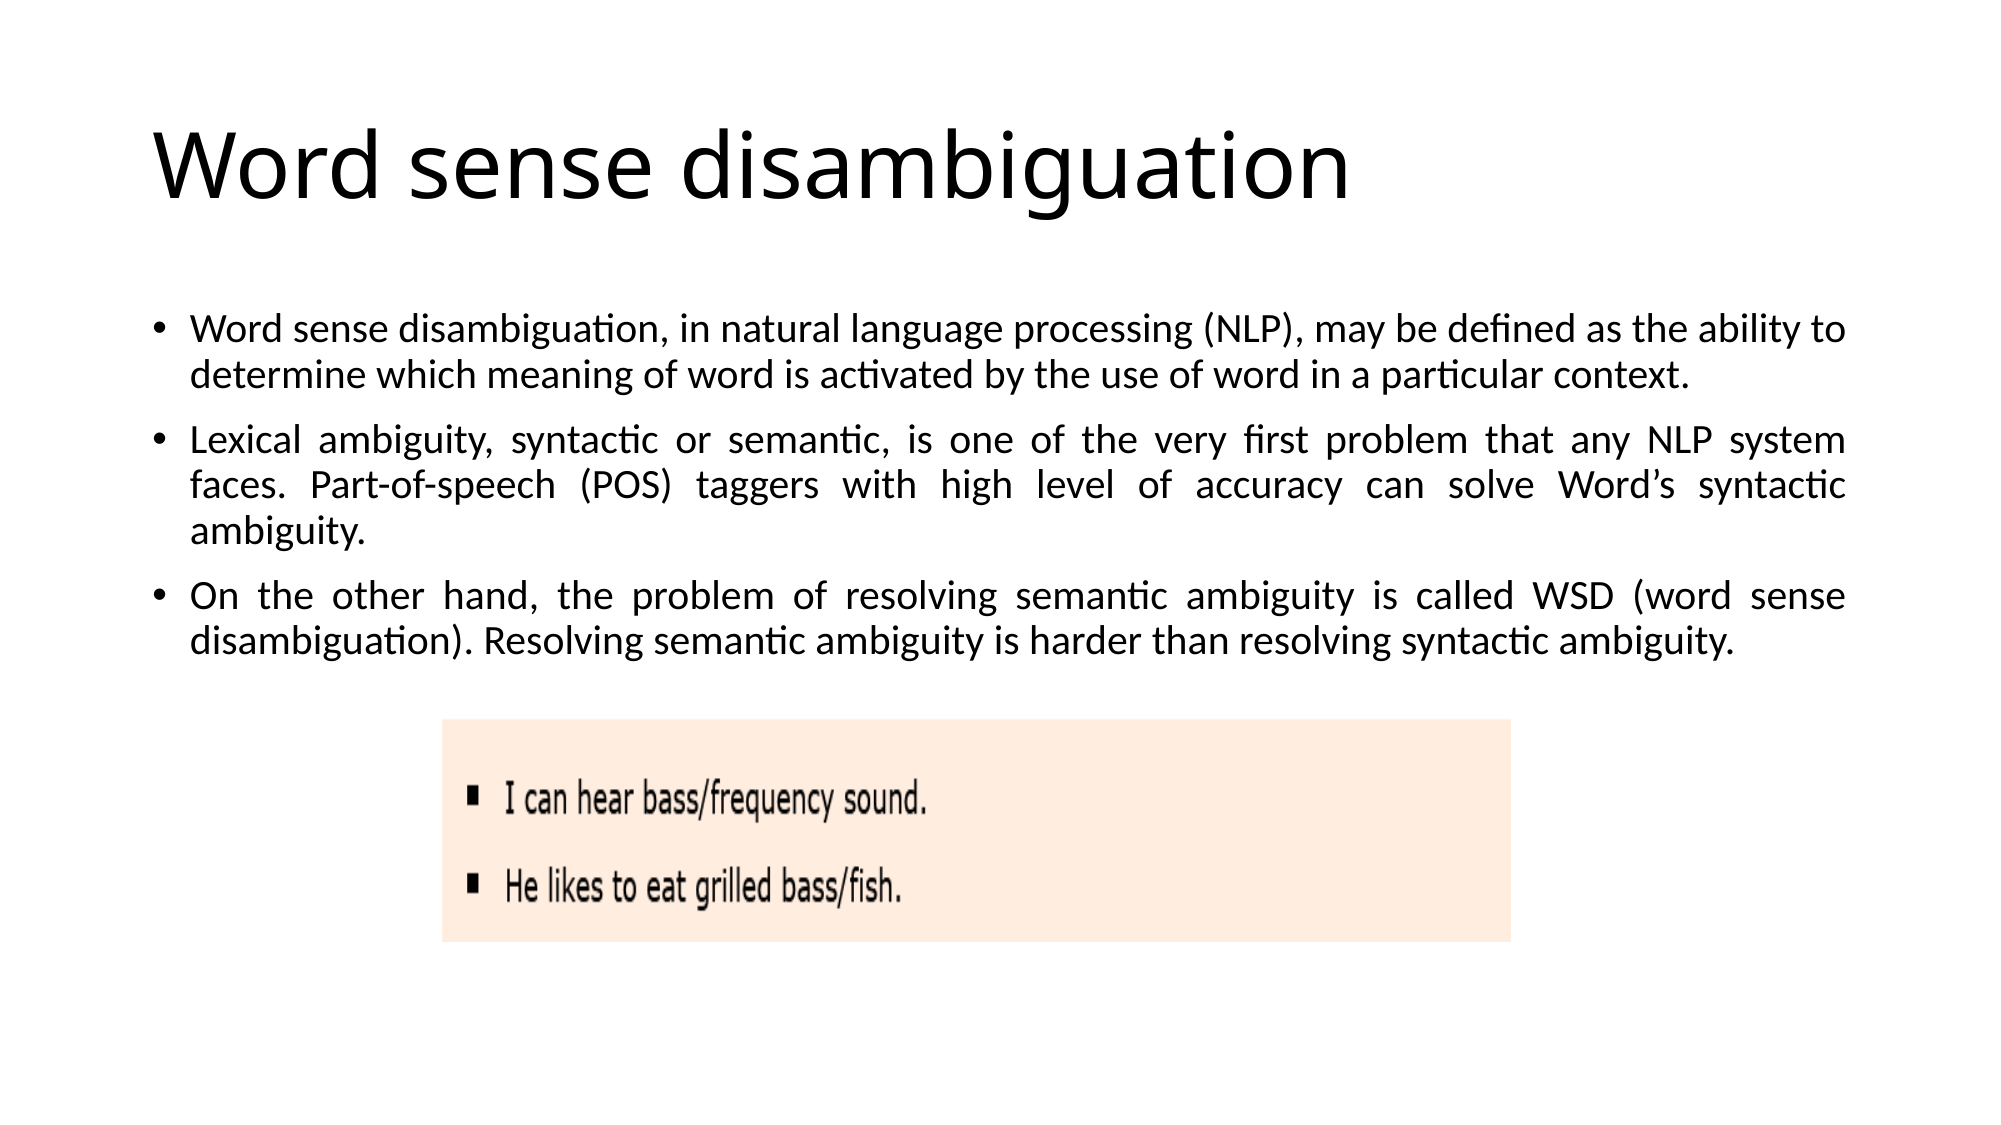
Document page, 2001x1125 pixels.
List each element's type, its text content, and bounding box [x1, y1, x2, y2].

picture [441, 711, 1511, 942]
title Word sense disambiguation [137, 59, 1863, 278]
list Word sense disambiguation, in natural language processing (NLP), may be defined as the ability to determine which meaning of word is activated by the use of word in a particular context. Lexical ambiguity, syntactic or semantic, is one of the very first problem that any NLP system faces. Part-of-speech (POS) taggers with high level of accuracy can solve Word’s syntactic ambiguity. On the other hand, the problem of resolving semantic ambiguity is called WSD (word sense disambiguation). Resolving semantic ambiguity is harder than resolving syntactic ambiguity. [137, 299, 1863, 1014]
